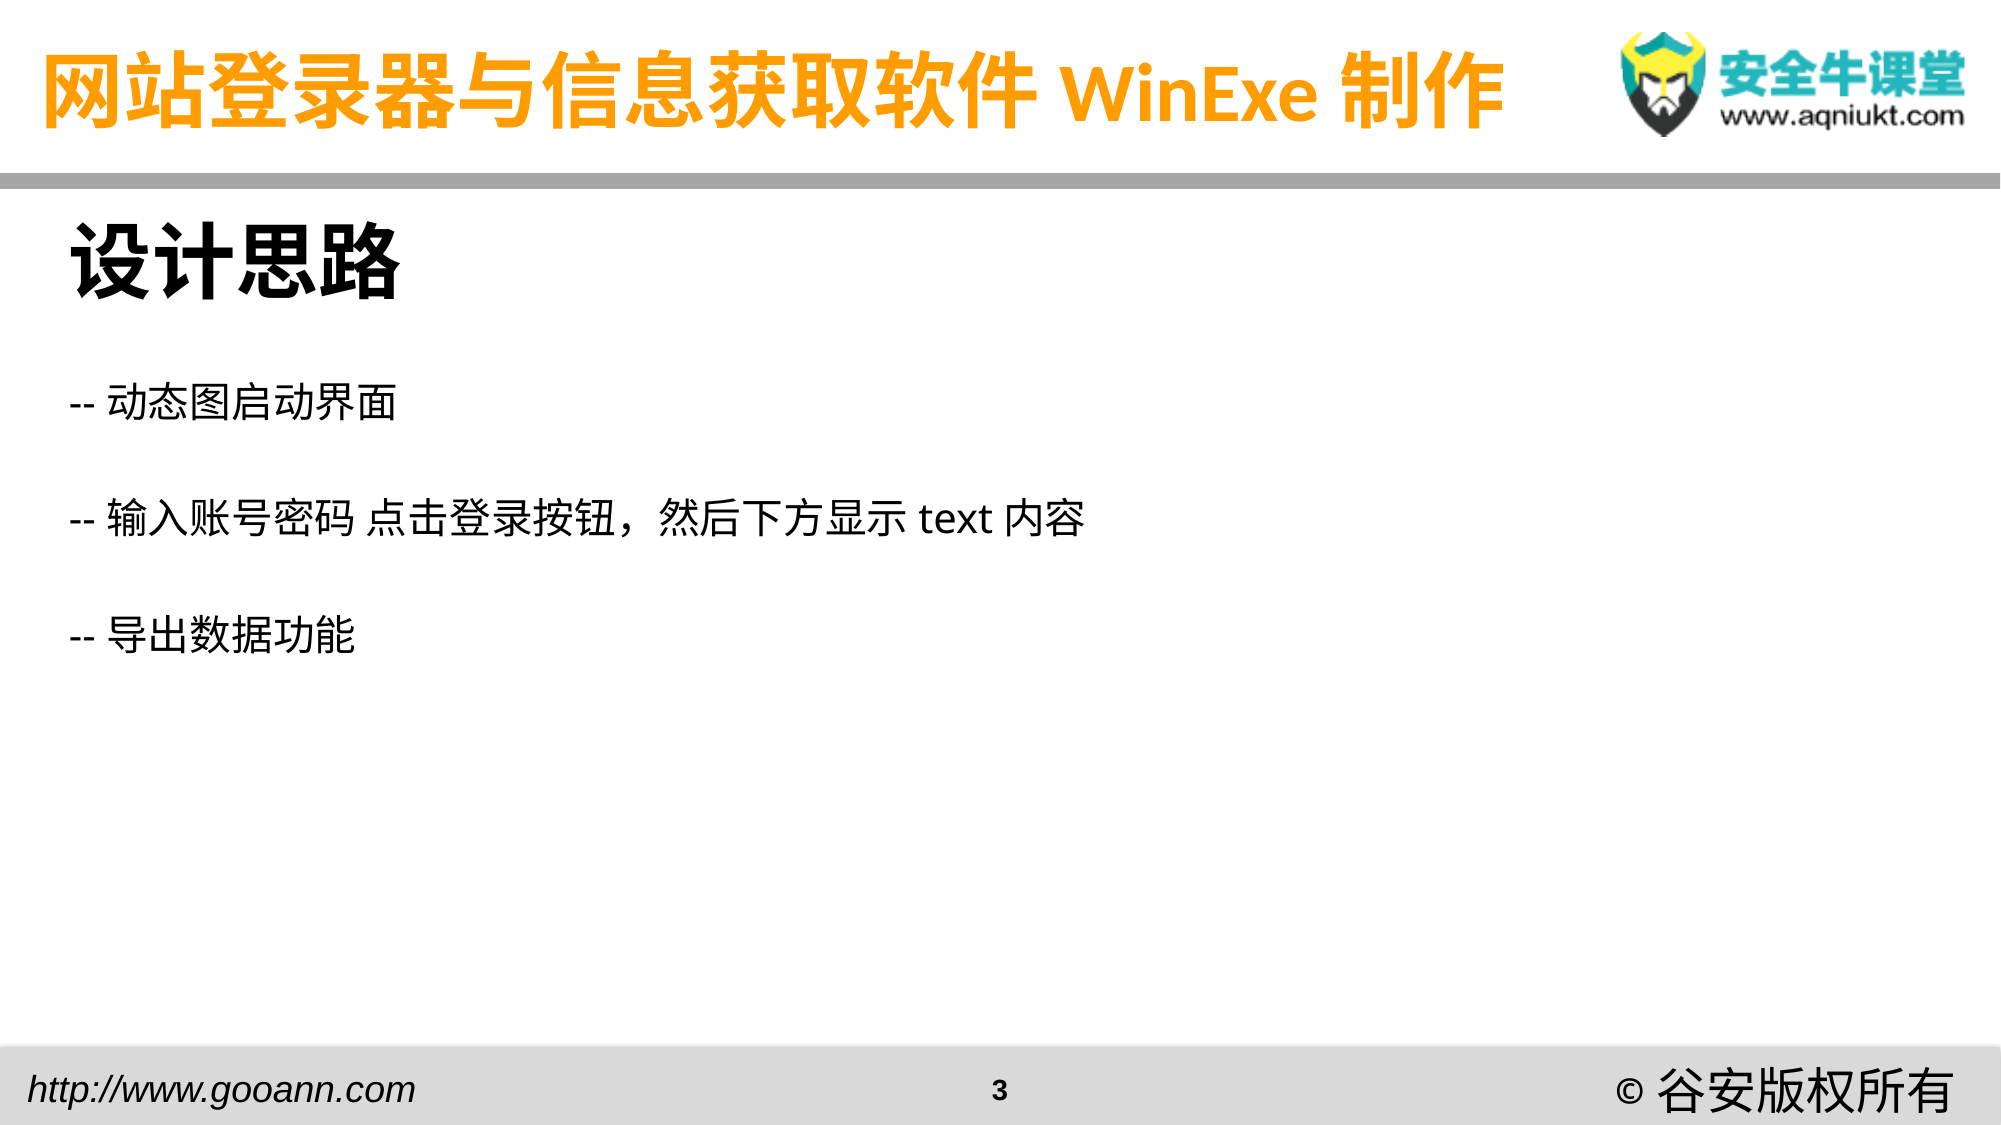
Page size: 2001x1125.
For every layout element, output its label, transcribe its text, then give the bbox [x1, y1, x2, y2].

list 设计思路 --动态图启动界面 --输入账号密码 点击登录按钮，然后下方显示text内容 --导出数据功能 [53, 201, 1986, 1006]
title 网站登录器与信息获取软件WinExe制作 [25, 38, 1522, 138]
picture [1600, 32, 2001, 137]
